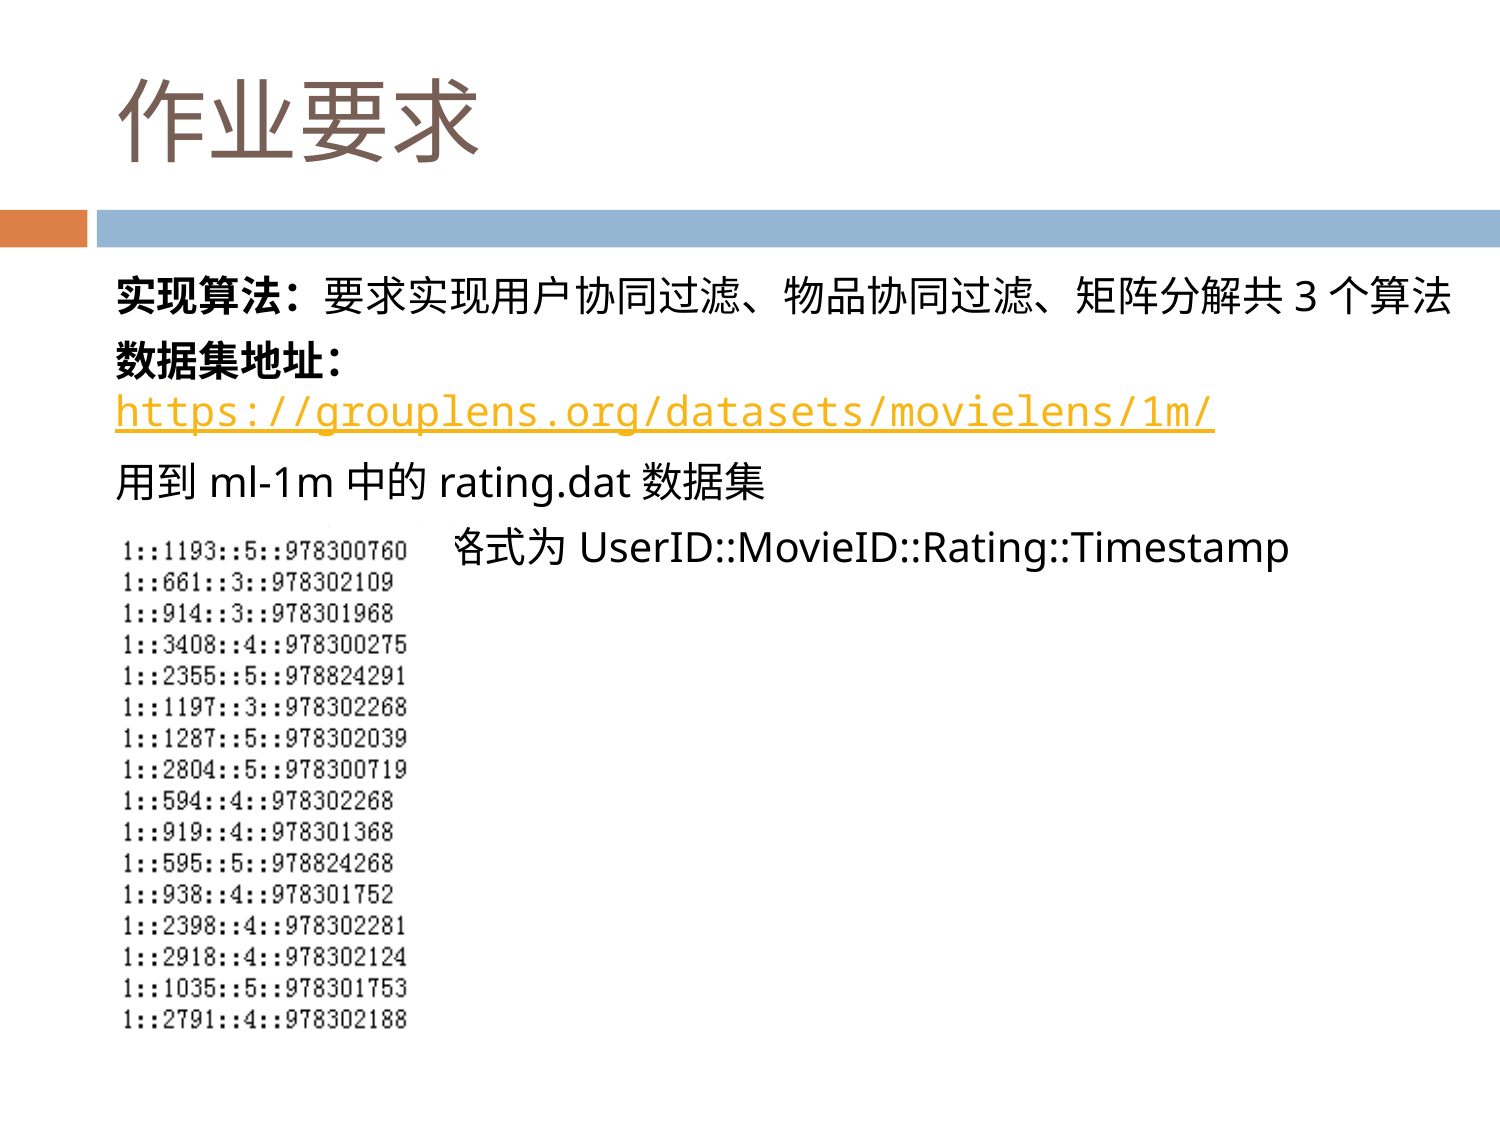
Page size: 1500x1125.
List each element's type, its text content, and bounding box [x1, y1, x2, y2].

title 作业要求 [100, 37, 1439, 201]
picture [112, 526, 455, 1035]
list 实现算法：要求实现用户协同过滤、物品协同过滤、矩阵分解共3个算法 数据集地址：https://grouplens.org/datasets/movielens/1m/ 用到ml-1m中的rating.dat数据集 rating.dat数据集格式为UserID::MovieID::Rating::Timestamp [100, 262, 1483, 1081]
